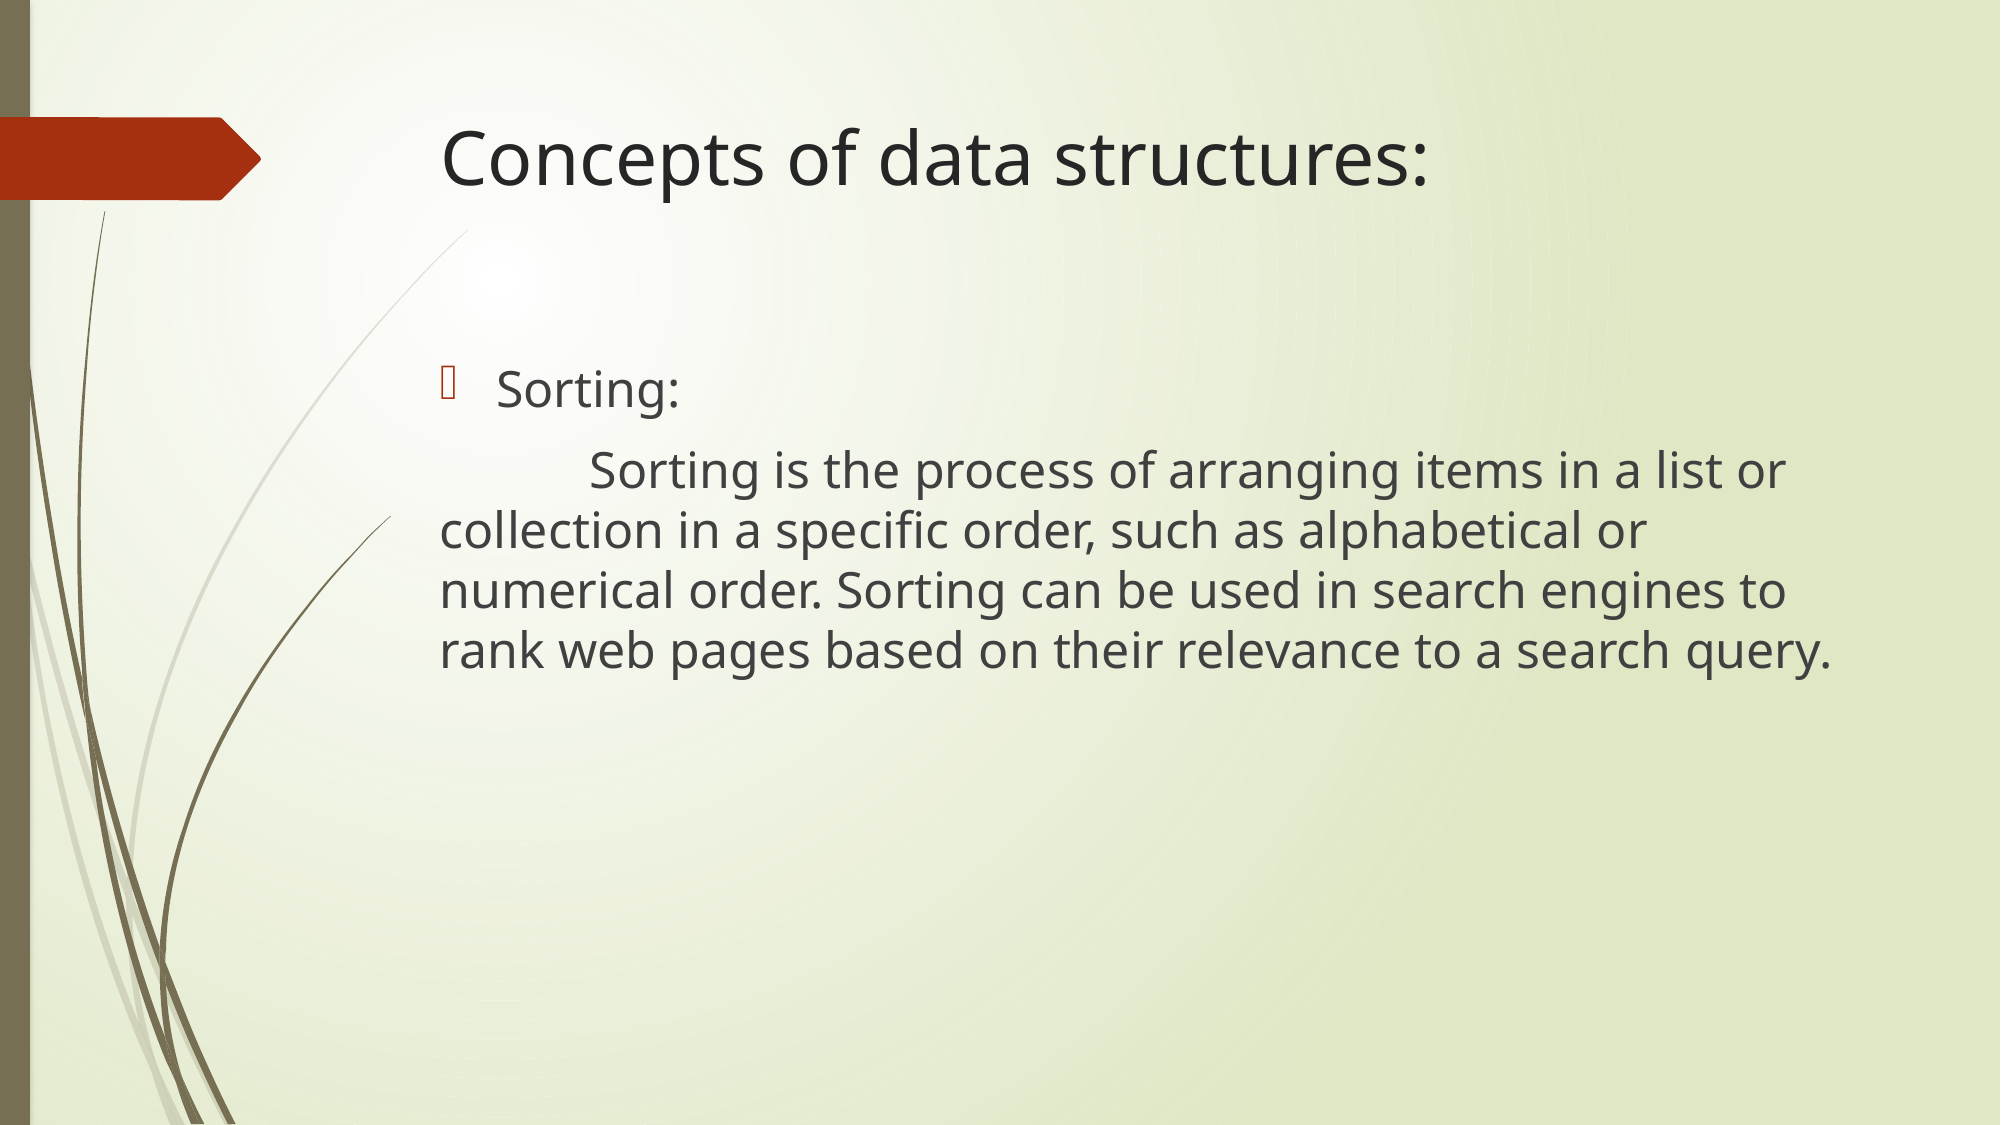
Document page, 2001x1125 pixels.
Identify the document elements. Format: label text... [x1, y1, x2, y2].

title Concepts of data structures: [425, 102, 1888, 313]
list Sorting: Sorting is the process of arranging items in a list or collection in a specific order, such as alphabetical or numerical order. Sorting can be used in search engines to rank web pages based on their relevance to a search query. [424, 350, 1888, 970]
